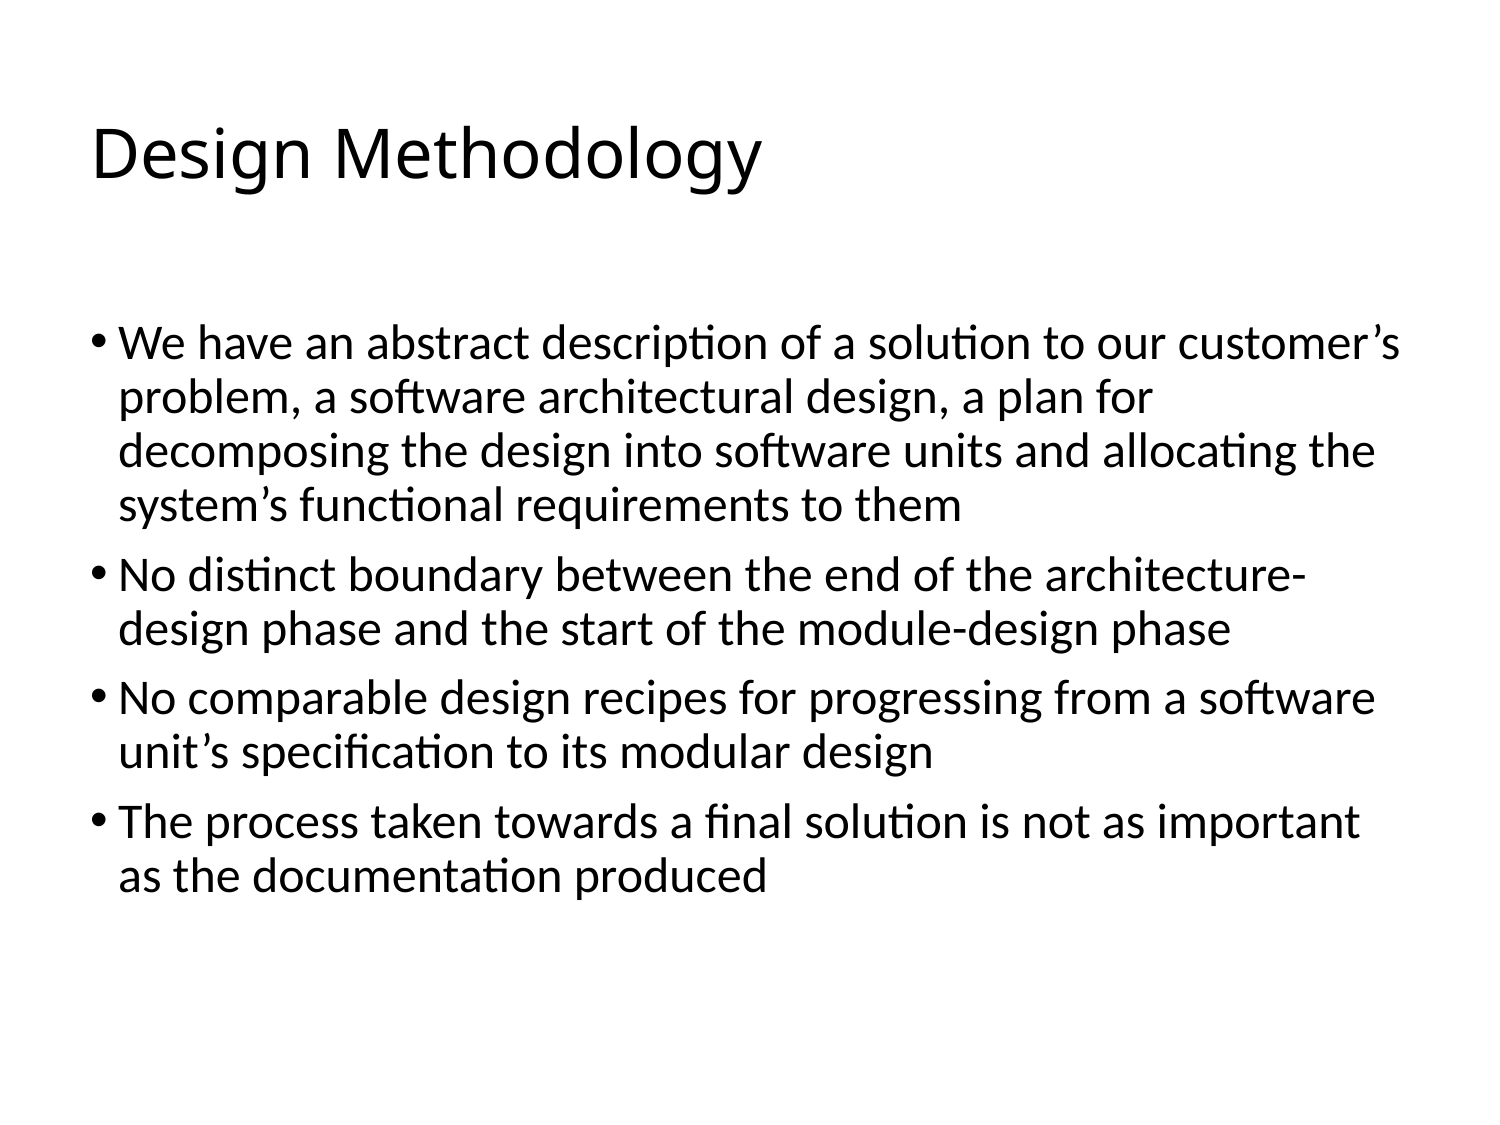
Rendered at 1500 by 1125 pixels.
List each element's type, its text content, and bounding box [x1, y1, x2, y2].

list We have an abstract description of a solution to our customer’s problem, a software architectural design, a plan for decomposing the design into software units and allocating the system’s functional requirements to them No distinct boundary between the end of the architecture-design phase and the start of the module-design phase No comparable design recipes for progressing from a software unit’s specification to its modular design The process taken towards a final solution is not as important as the documentation produced [75, 309, 1424, 988]
title Design Methodology [75, 63, 1424, 250]
